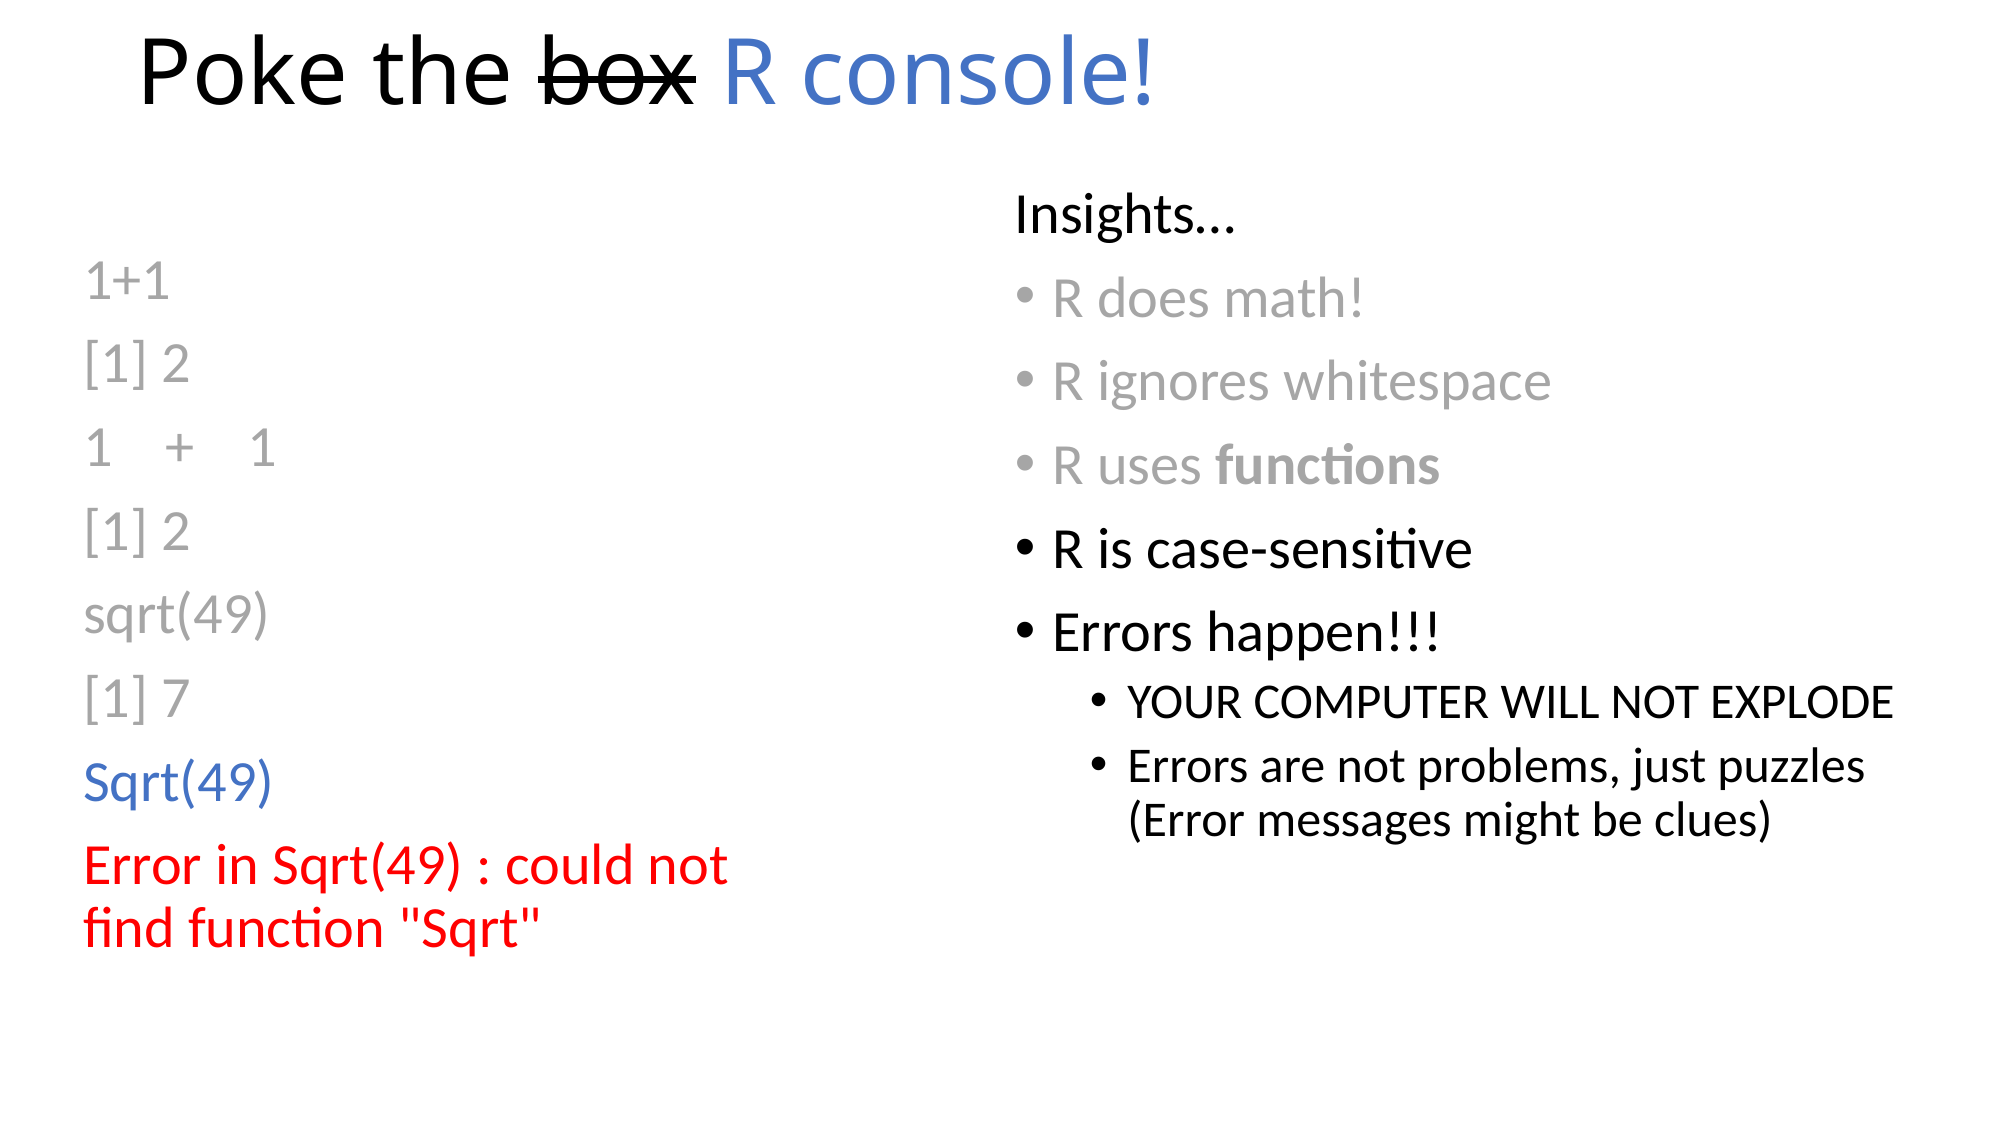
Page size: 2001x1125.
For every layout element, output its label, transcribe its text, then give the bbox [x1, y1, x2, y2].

text_box Insights… R does math! R ignores whitespace R uses functions R is case-sensitive Errors happen!!! YOUR COMPUTER WILL NOT EXPLODE Errors are not problems, just puzzles (Error messages might be clues) [999, 175, 1954, 1125]
list 1+1 [1] 2 1 + 1 [1] 2 sqrt(49) [1] 7 Sqrt(49) Error in Sqrt(49) : could not find function "Sqrt" [68, 241, 813, 1060]
title Poke the box R console! [121, 0, 1847, 150]
